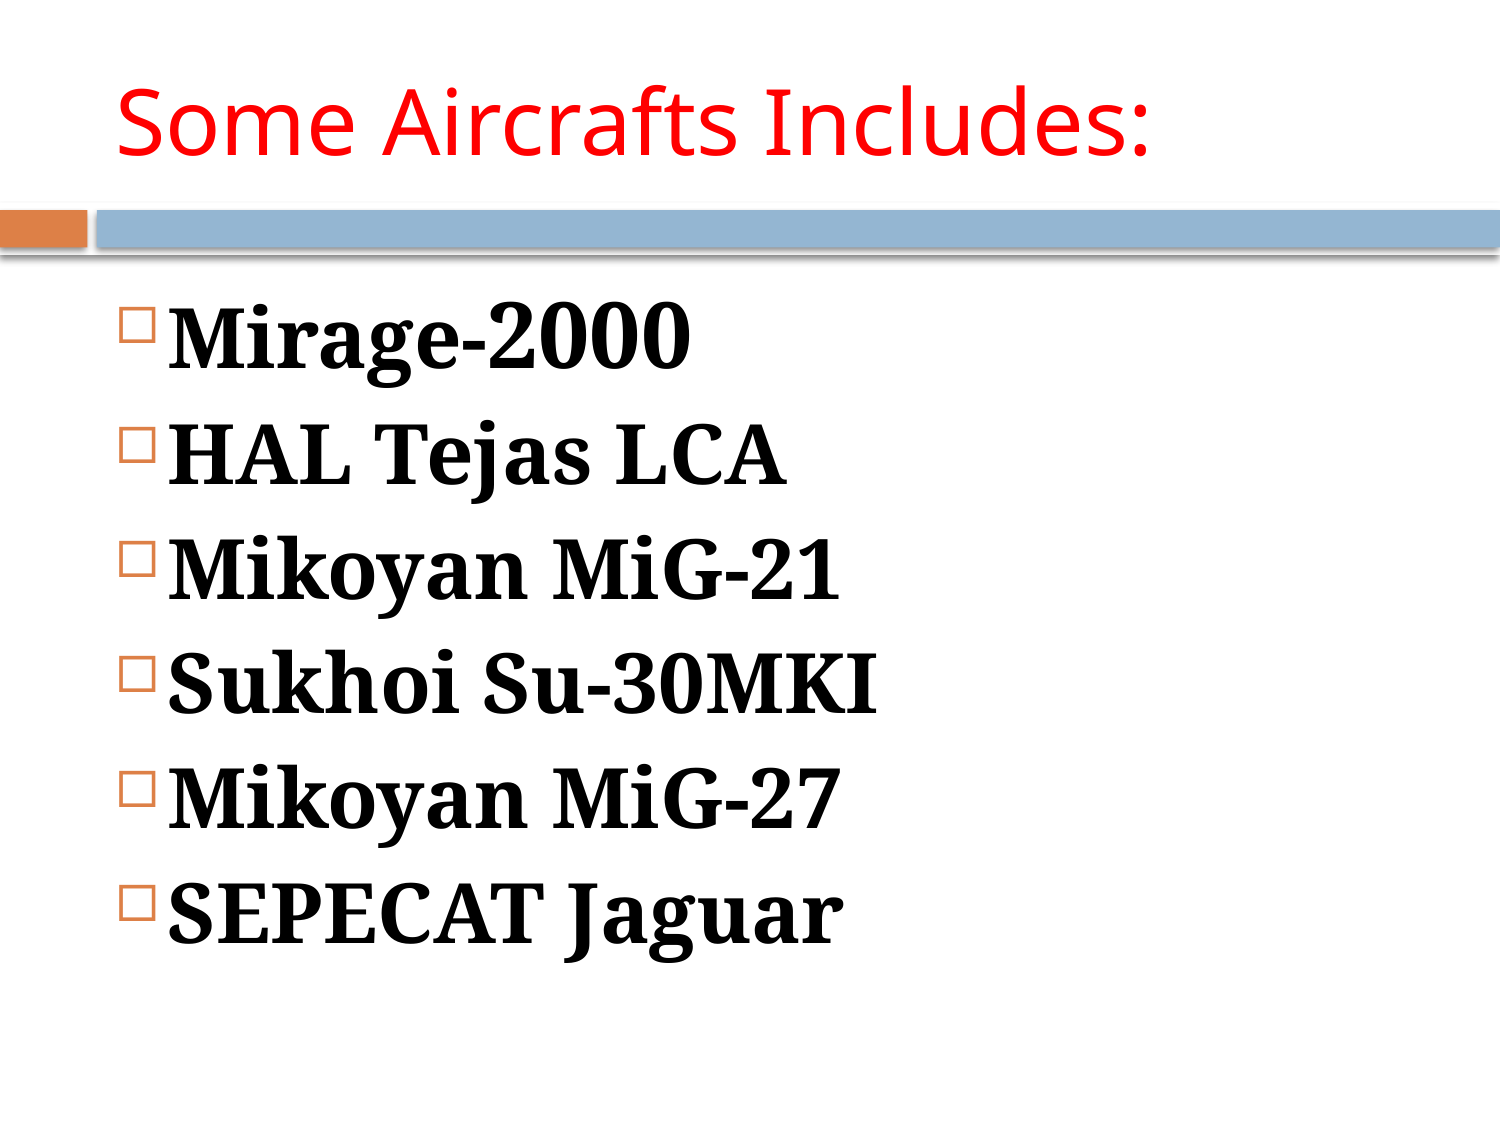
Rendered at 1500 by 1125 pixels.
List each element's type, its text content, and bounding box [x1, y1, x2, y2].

title Some Aircrafts Includes: [100, 37, 1438, 200]
list Mirage-2000 HAL Tejas LCA Mikoyan MiG-21 Sukhoi Su-30MKI Mikoyan MiG-27 SEPECAT Jaguar [100, 269, 926, 868]
